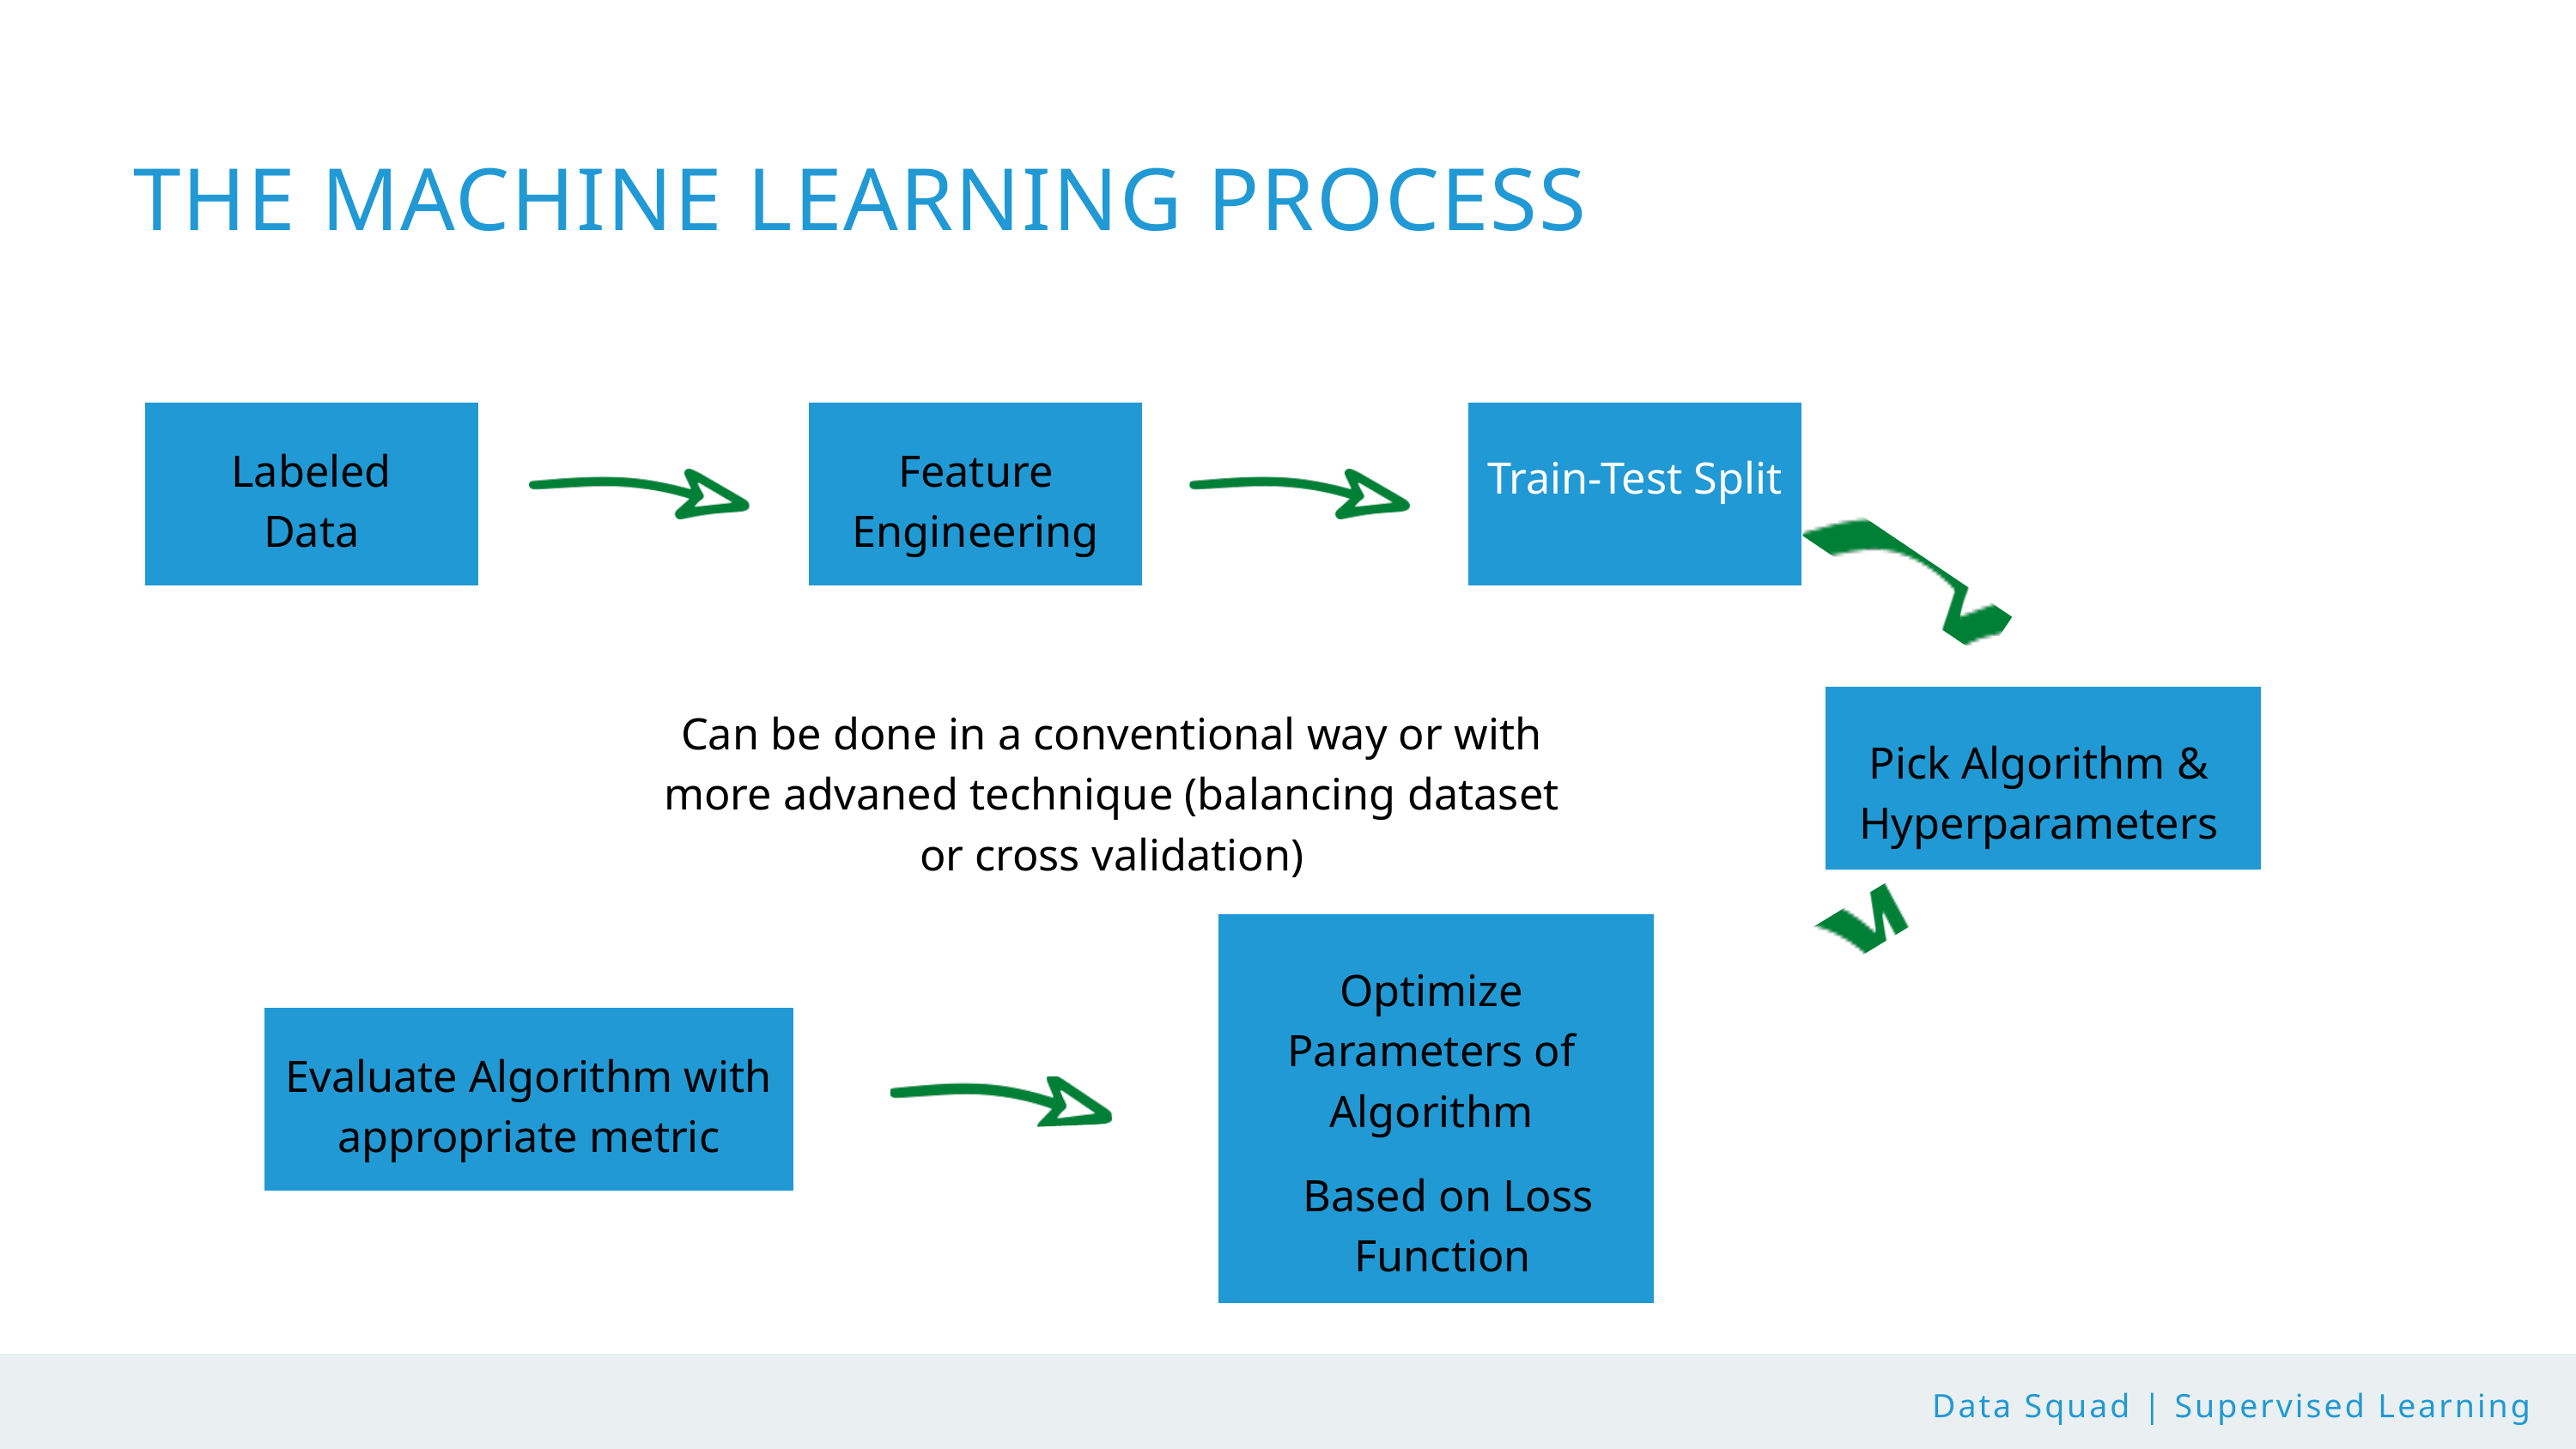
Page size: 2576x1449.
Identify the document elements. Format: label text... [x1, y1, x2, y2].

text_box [0, 1353, 2576, 1449]
text_box Can be done in a conventional way or with more advaned technique (balancing dataset or cross validation) [664, 697, 1560, 880]
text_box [144, 402, 479, 586]
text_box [808, 402, 1143, 586]
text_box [1825, 687, 2262, 870]
text_box [1718, 877, 1933, 1028]
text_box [1467, 402, 1802, 586]
text_box [1807, 494, 2013, 658]
text_box THE MACHINE LEARNING PROCESS [133, 144, 2466, 248]
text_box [1218, 913, 1655, 1303]
text_box [529, 469, 750, 519]
text_box [890, 1074, 1113, 1133]
text_box [1189, 469, 1410, 519]
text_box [264, 1007, 794, 1191]
